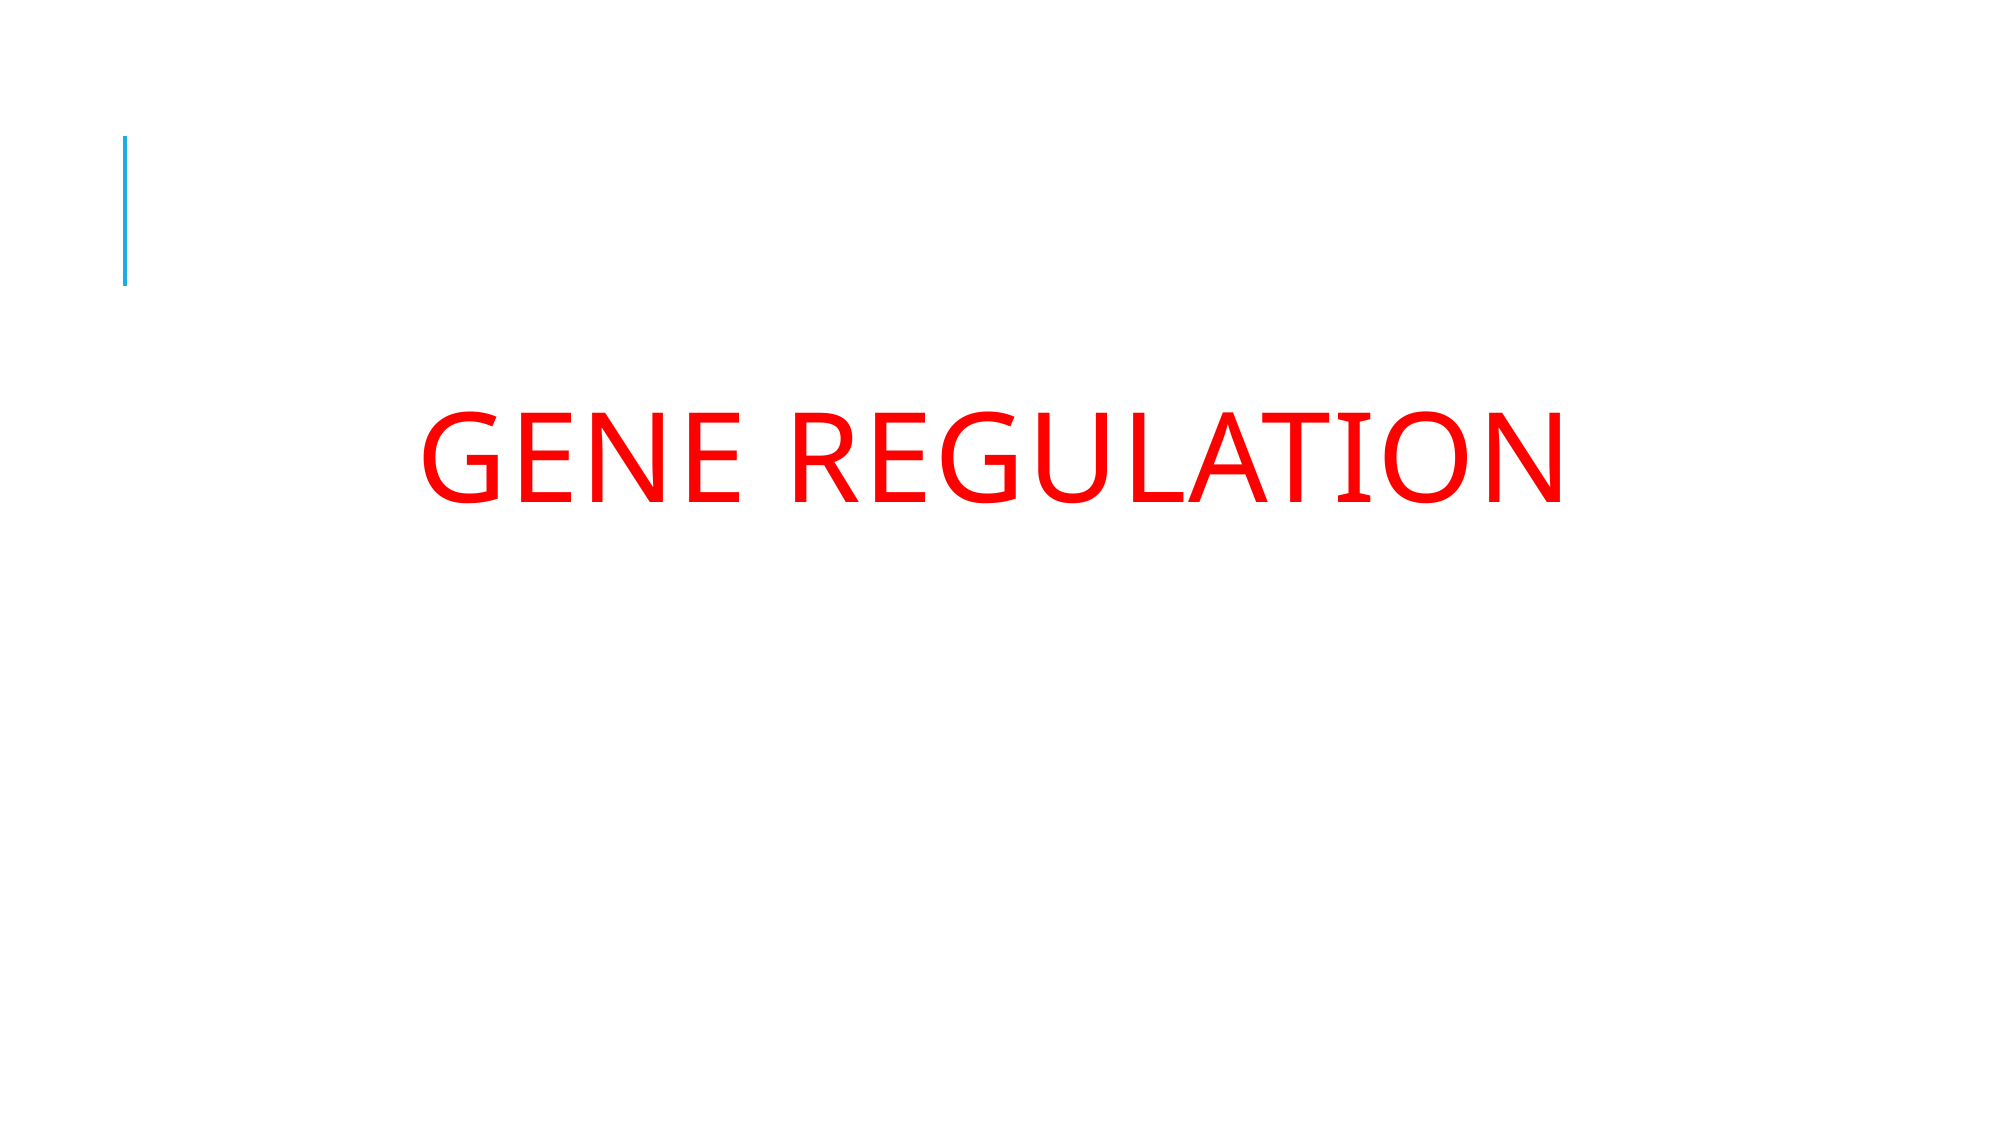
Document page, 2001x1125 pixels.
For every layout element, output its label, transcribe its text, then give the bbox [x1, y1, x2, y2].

title Gene regulation [215, 343, 1810, 590]
